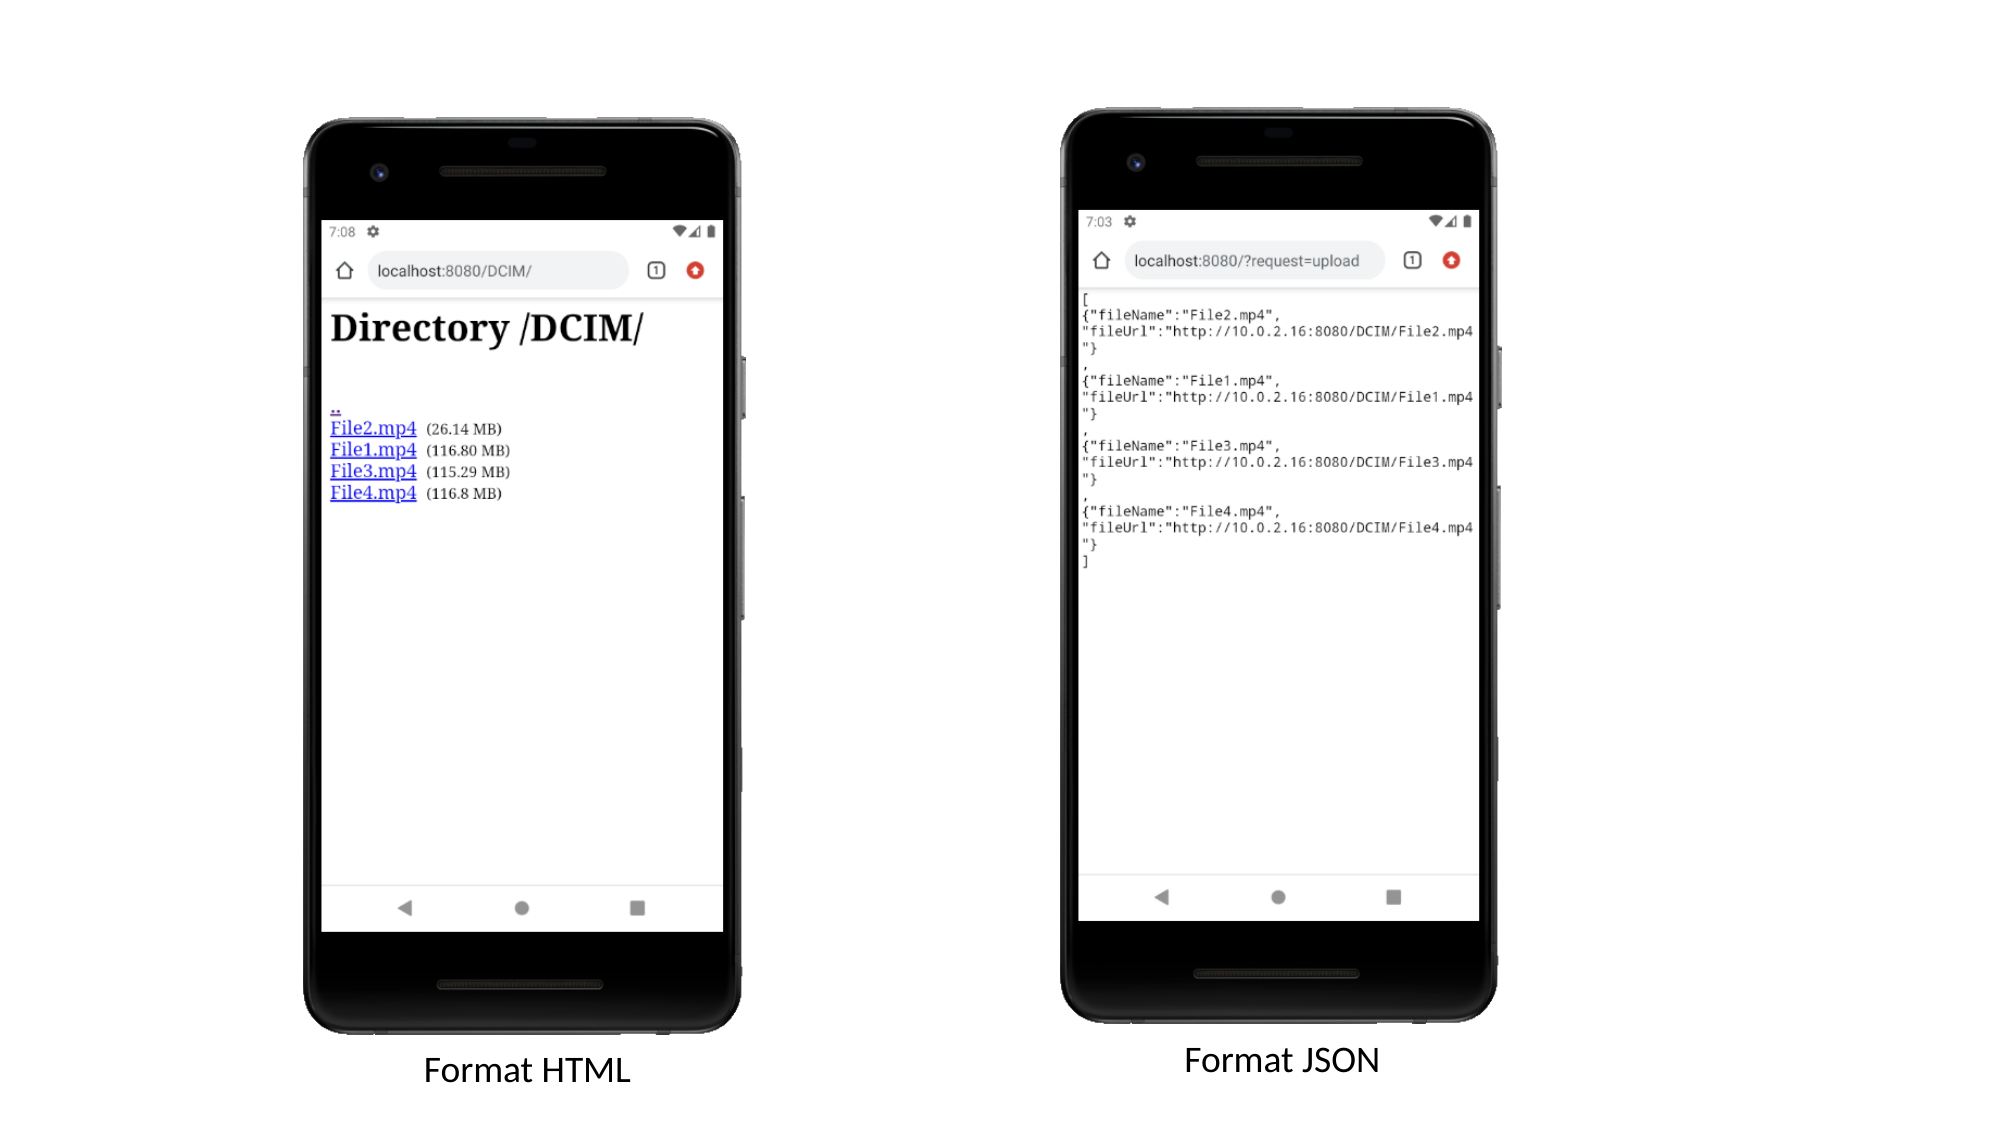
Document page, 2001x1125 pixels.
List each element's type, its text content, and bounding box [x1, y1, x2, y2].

text_box Format HTML [409, 1037, 647, 1098]
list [303, 117, 746, 1035]
picture [1060, 107, 1502, 1024]
text_box Format JSON [1169, 1027, 1396, 1088]
